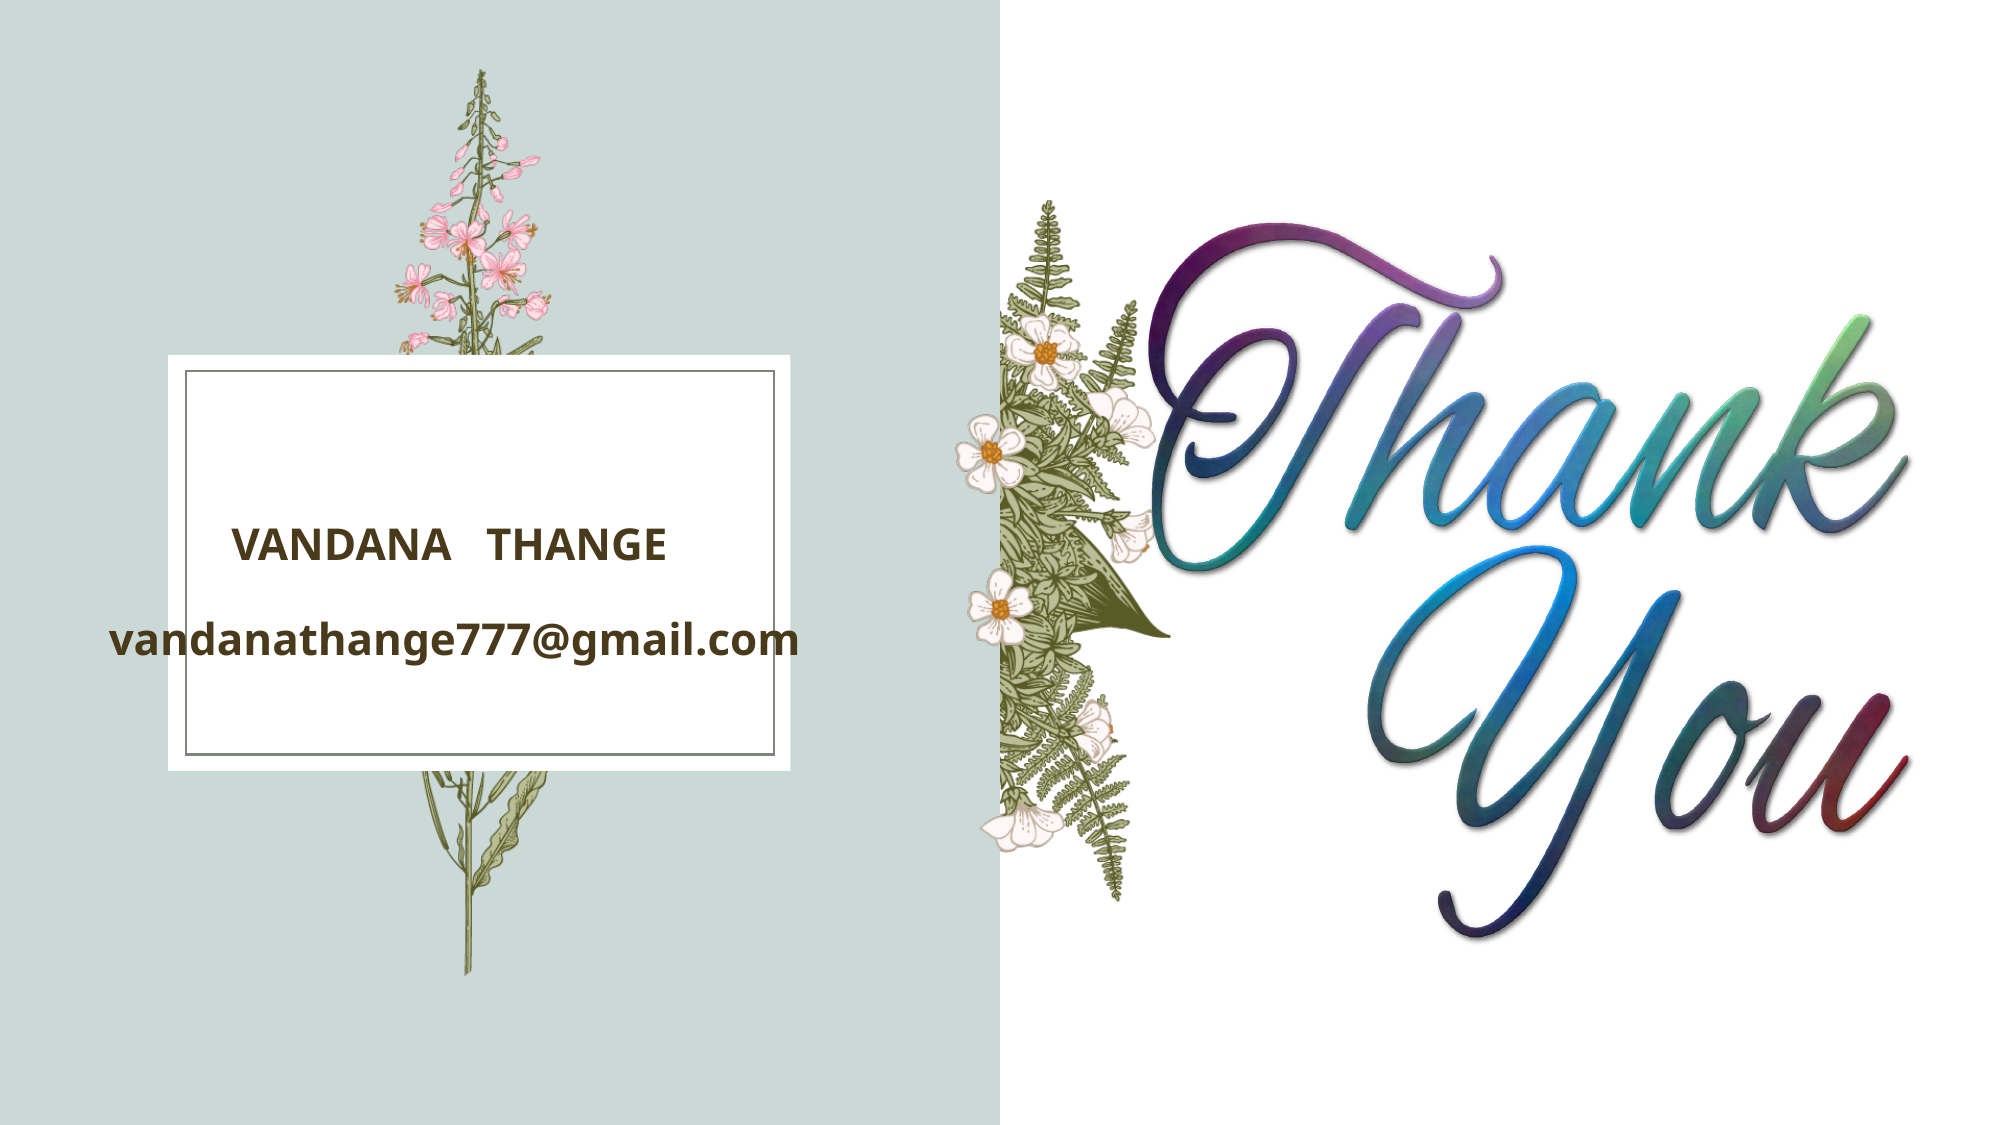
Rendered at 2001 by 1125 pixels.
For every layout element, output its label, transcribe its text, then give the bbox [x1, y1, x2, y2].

picture [380, 62, 578, 354]
picture [380, 771, 571, 987]
title VANDANA THANGE vandanathange777@gmail.com [0, 508, 819, 680]
picture [947, 165, 1972, 1019]
